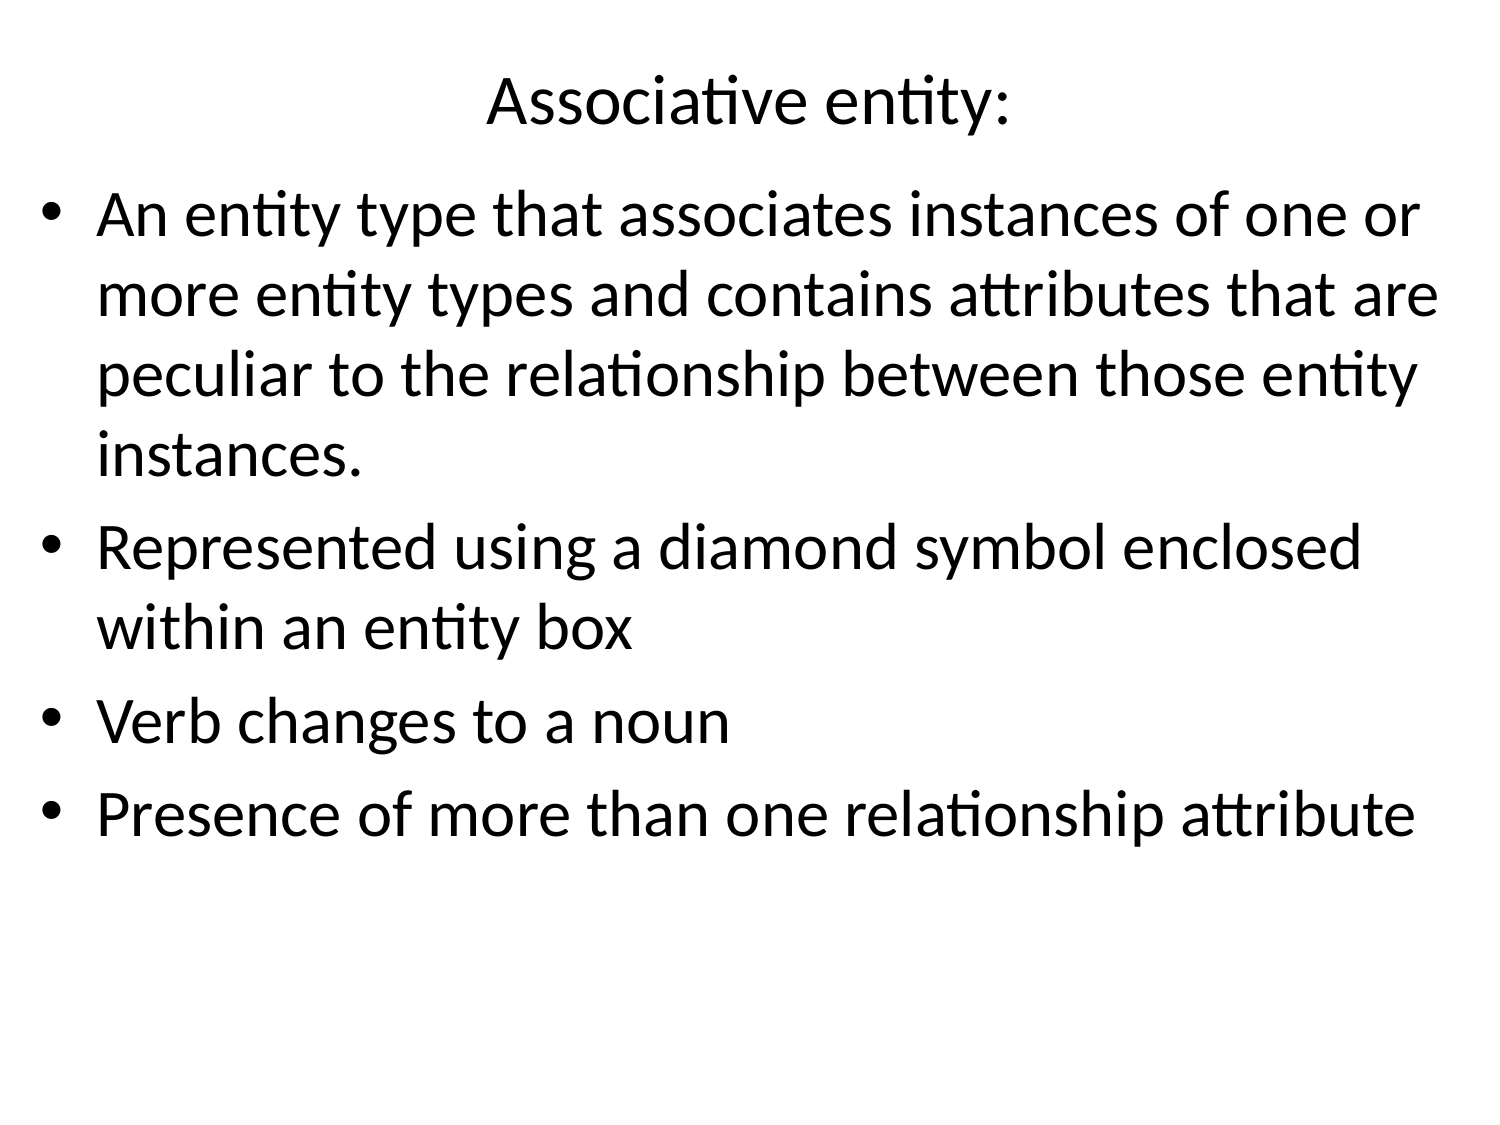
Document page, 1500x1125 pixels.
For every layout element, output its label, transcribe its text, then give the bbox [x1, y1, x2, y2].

text_box Associative entity: [75, 45, 1425, 162]
text_box An entity type that associates instances of one or more entity types and contains attributes that are peculiar to the relationship between those entity instances. Represented using a diamond symbol enclosed within an entity box Verb changes to a noun Presence of more than one relationship attribute [24, 162, 1475, 1063]
